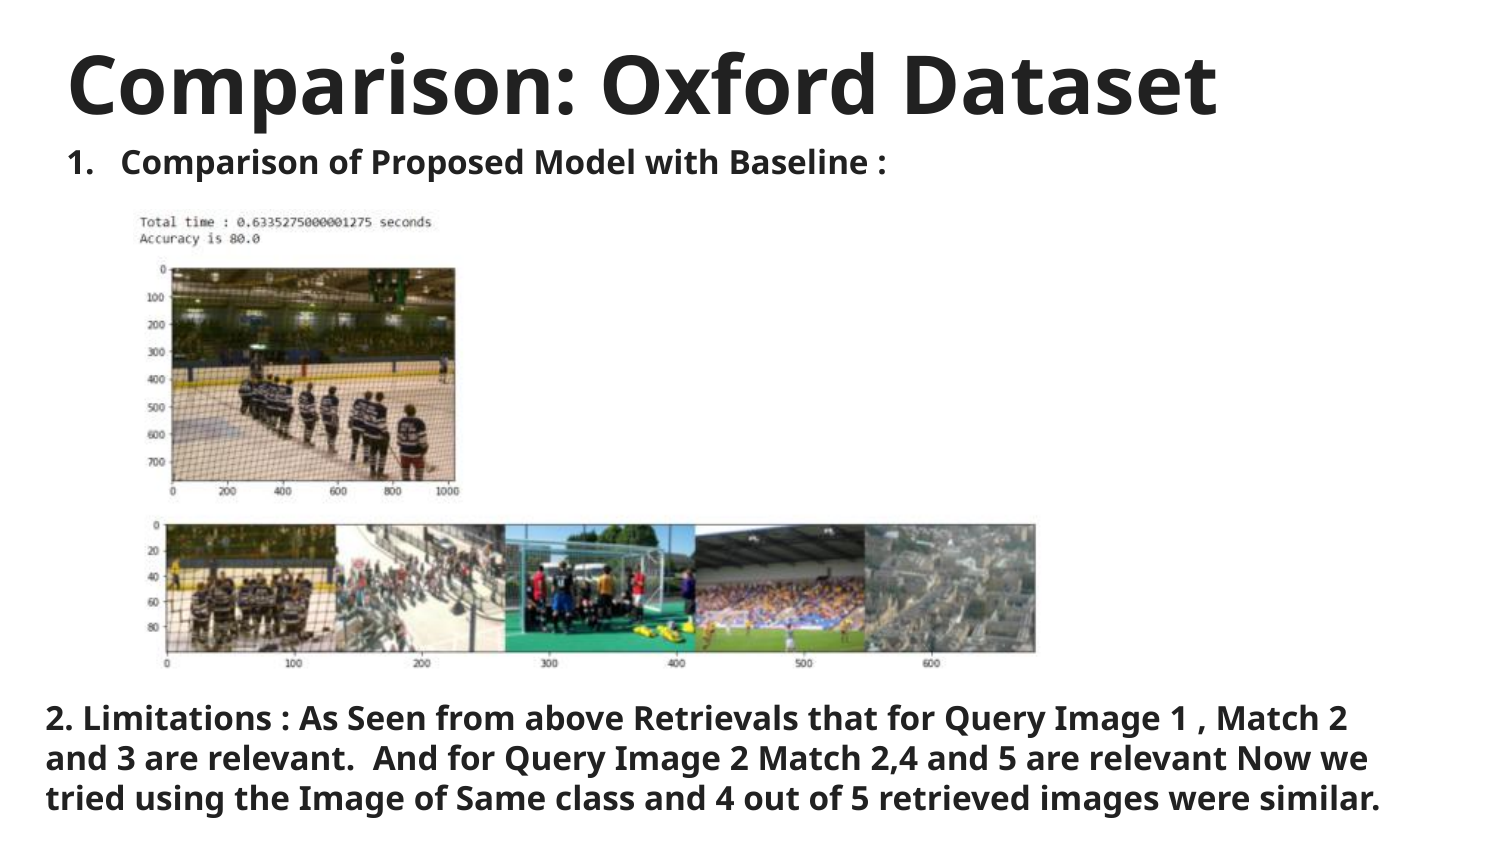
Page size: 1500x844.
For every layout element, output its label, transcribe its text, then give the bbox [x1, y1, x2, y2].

title Comparison: Oxford Dataset [51, 18, 1449, 146]
picture [133, 208, 1042, 679]
text_box Comparison of Proposed Model with Baseline : [30, 125, 1411, 196]
text_box 2. Limitations : As Seen from above Retrievals that for Query Image 1 , Match 2 and 3 are relevant. And for Query Image 2 Match 2,4 and 5 are relevant Now we tried using the Image of Same class and 4 out of 5 retrieved images were similar. [30, 682, 1411, 832]
